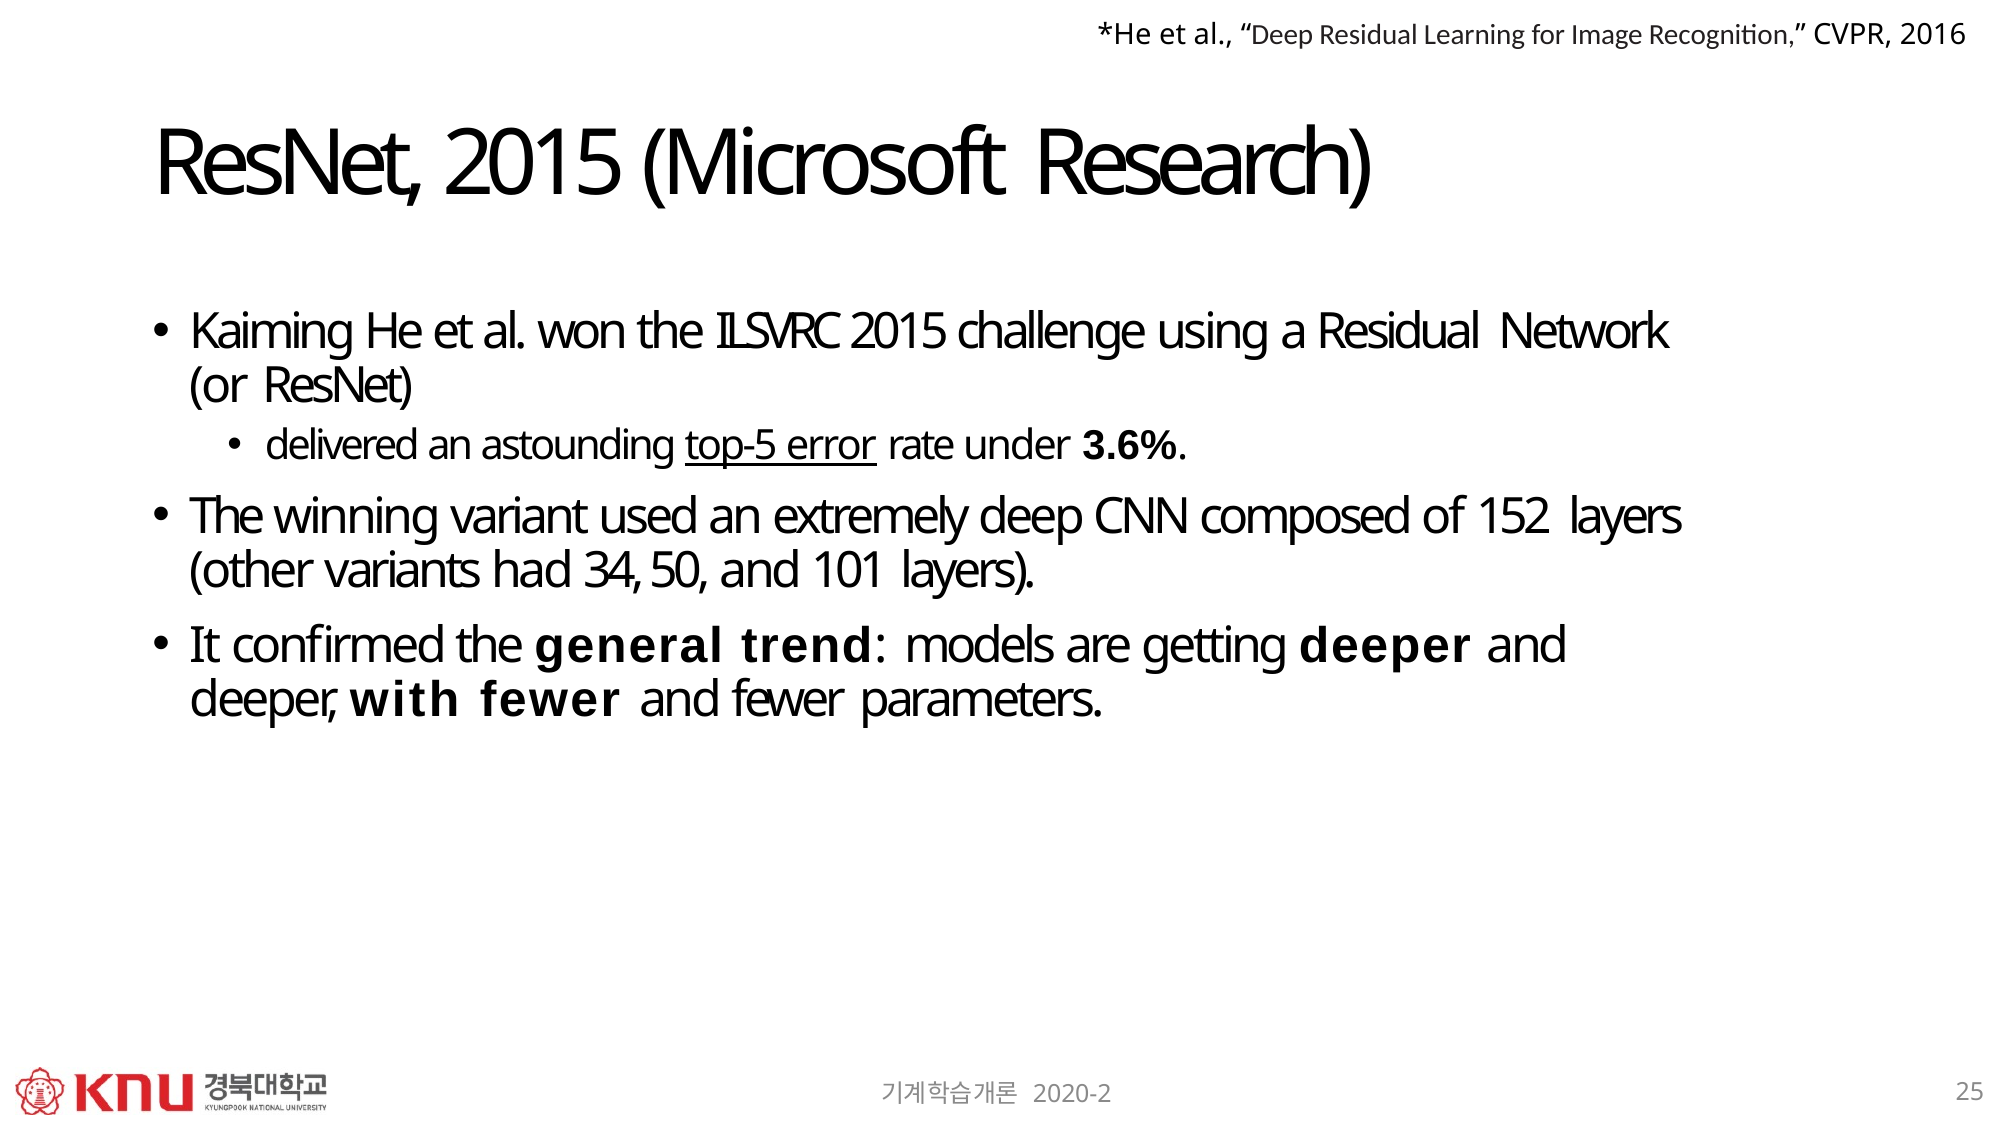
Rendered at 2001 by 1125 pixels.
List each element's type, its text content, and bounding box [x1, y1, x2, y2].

text_box *He et al., “Deep Residual Learning for Image Recognition,” CVPR, 2016 [1095, 13, 1977, 51]
title ResNet, 2015 (Microsoft Research) [150, 100, 1626, 291]
text_box Kaiming He et al. won the ILSVRC 2015 challenge using a Residual Network (or ResNet) delivered an astounding top-5 error rate under 3.6%. The winning variant used an extremely deep CNN composed of 152 layers (other variants had 34, 50, and 101 layers). It confirmed the general trend: models are getting deeper and deeper, with fewer and fewer parameters. [150, 295, 1774, 727]
slide_number 25 [1949, 1071, 1990, 1125]
footer 기계학습개론 2020-2 [878, 1073, 1121, 1125]
picture [15, 1067, 327, 1115]
